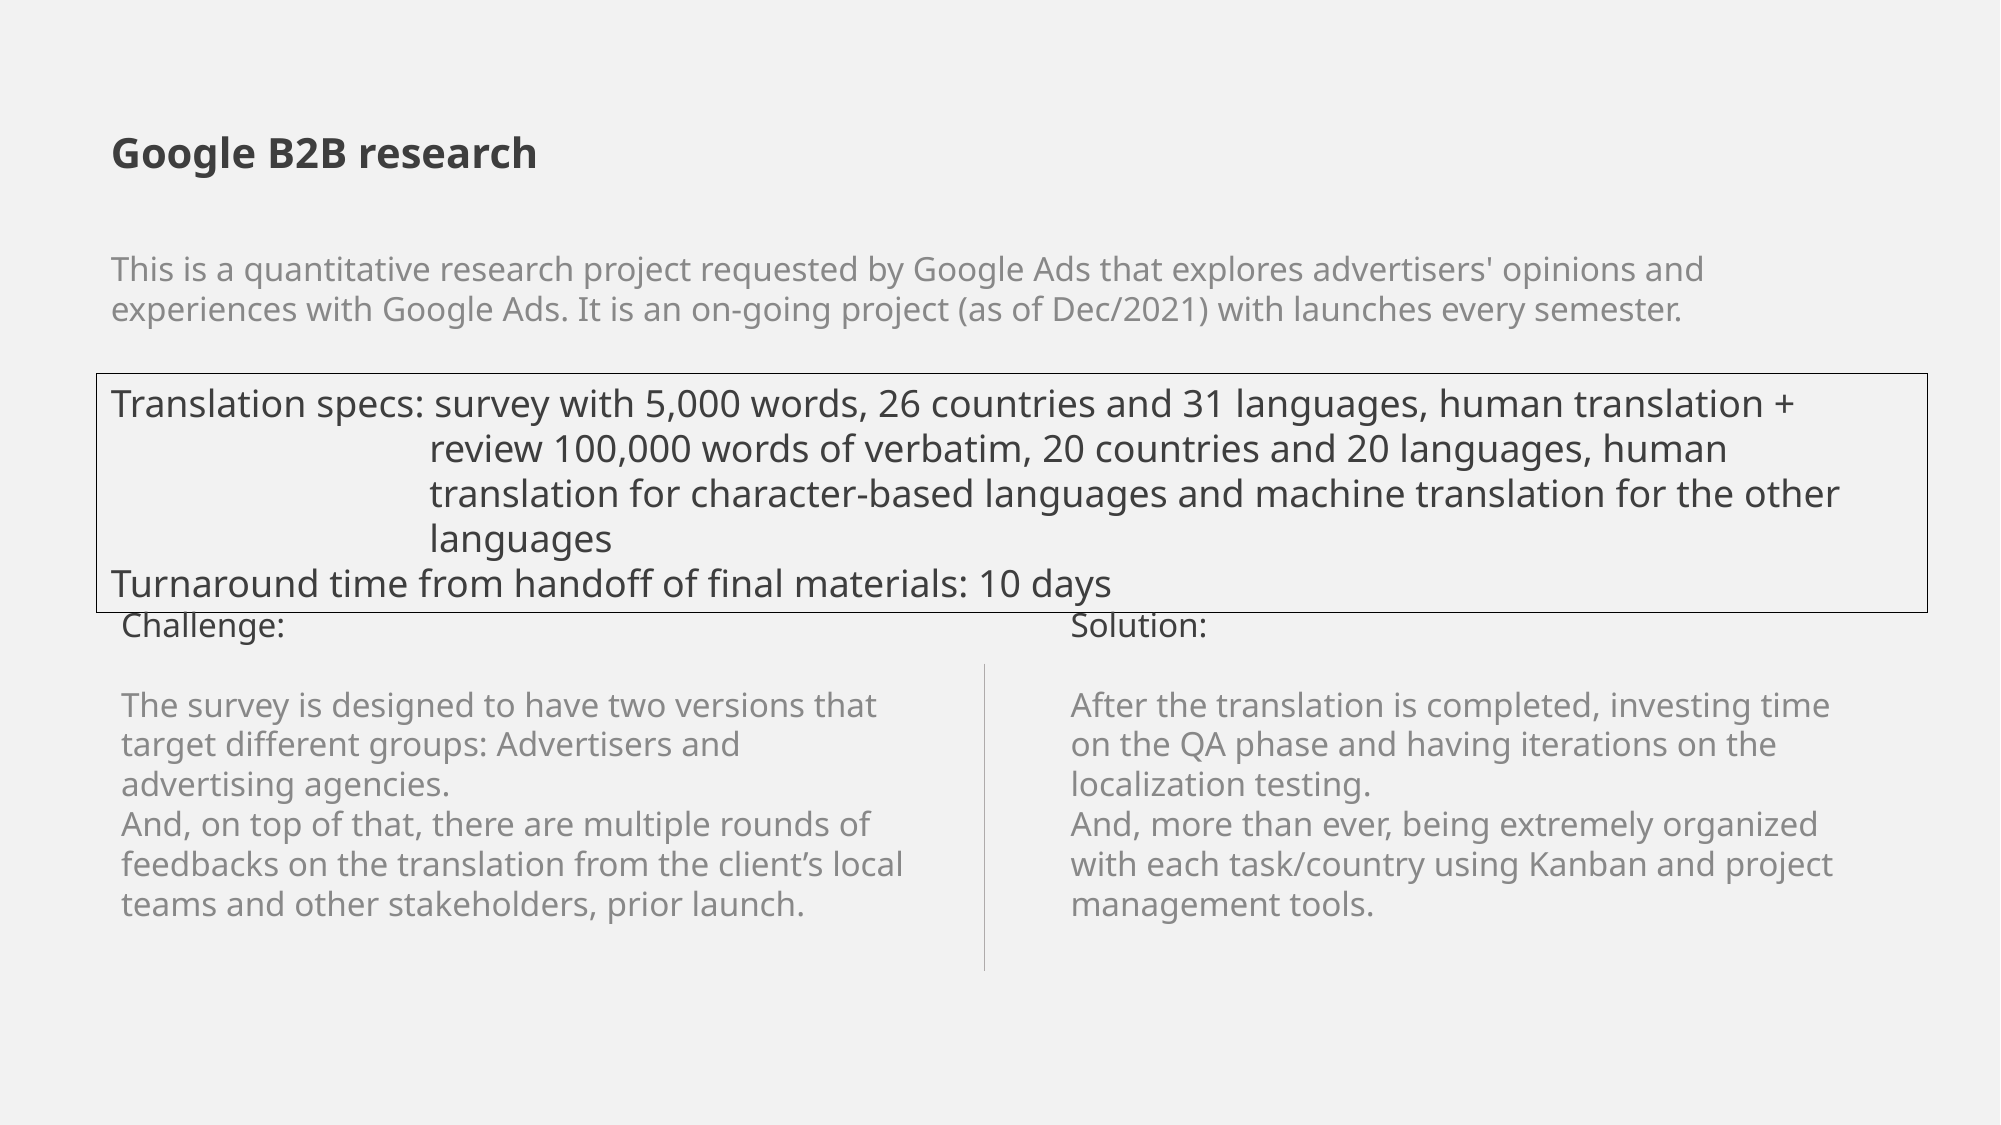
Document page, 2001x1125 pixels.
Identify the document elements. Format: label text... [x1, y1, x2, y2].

text_box Solution: After the translation is completed, investing time on the QA phase and having iterations on the localization testing. And, more than ever, being extremely organized with each task/country using Kanban and project management tools. [1055, 596, 1894, 931]
text_box Challenge: The survey is designed to have two versions that target different groups: Advertisers and advertising agencies. And, on top of that, there are multiple rounds of feedbacks on the translation from the client’s local teams and other stakeholders, prior launch. [106, 596, 925, 931]
text_box Translation specs: survey with 5,000 words, 26 countries and 31 languages, human translation + review 100,000 words of verbatim, 20 countries and 20 languages, human translation for character-based languages and machine translation for the other languages Turnaround time from handoff of final materials: 10 days [96, 373, 1928, 613]
text_box This is a quantitative research project requested by Google Ads that explores advertisers' opinions and experiences with Google Ads. It is an on-going project (as of Dec/2021) with launches every semester. [96, 240, 1756, 336]
text_box Google B2B research [96, 119, 757, 185]
